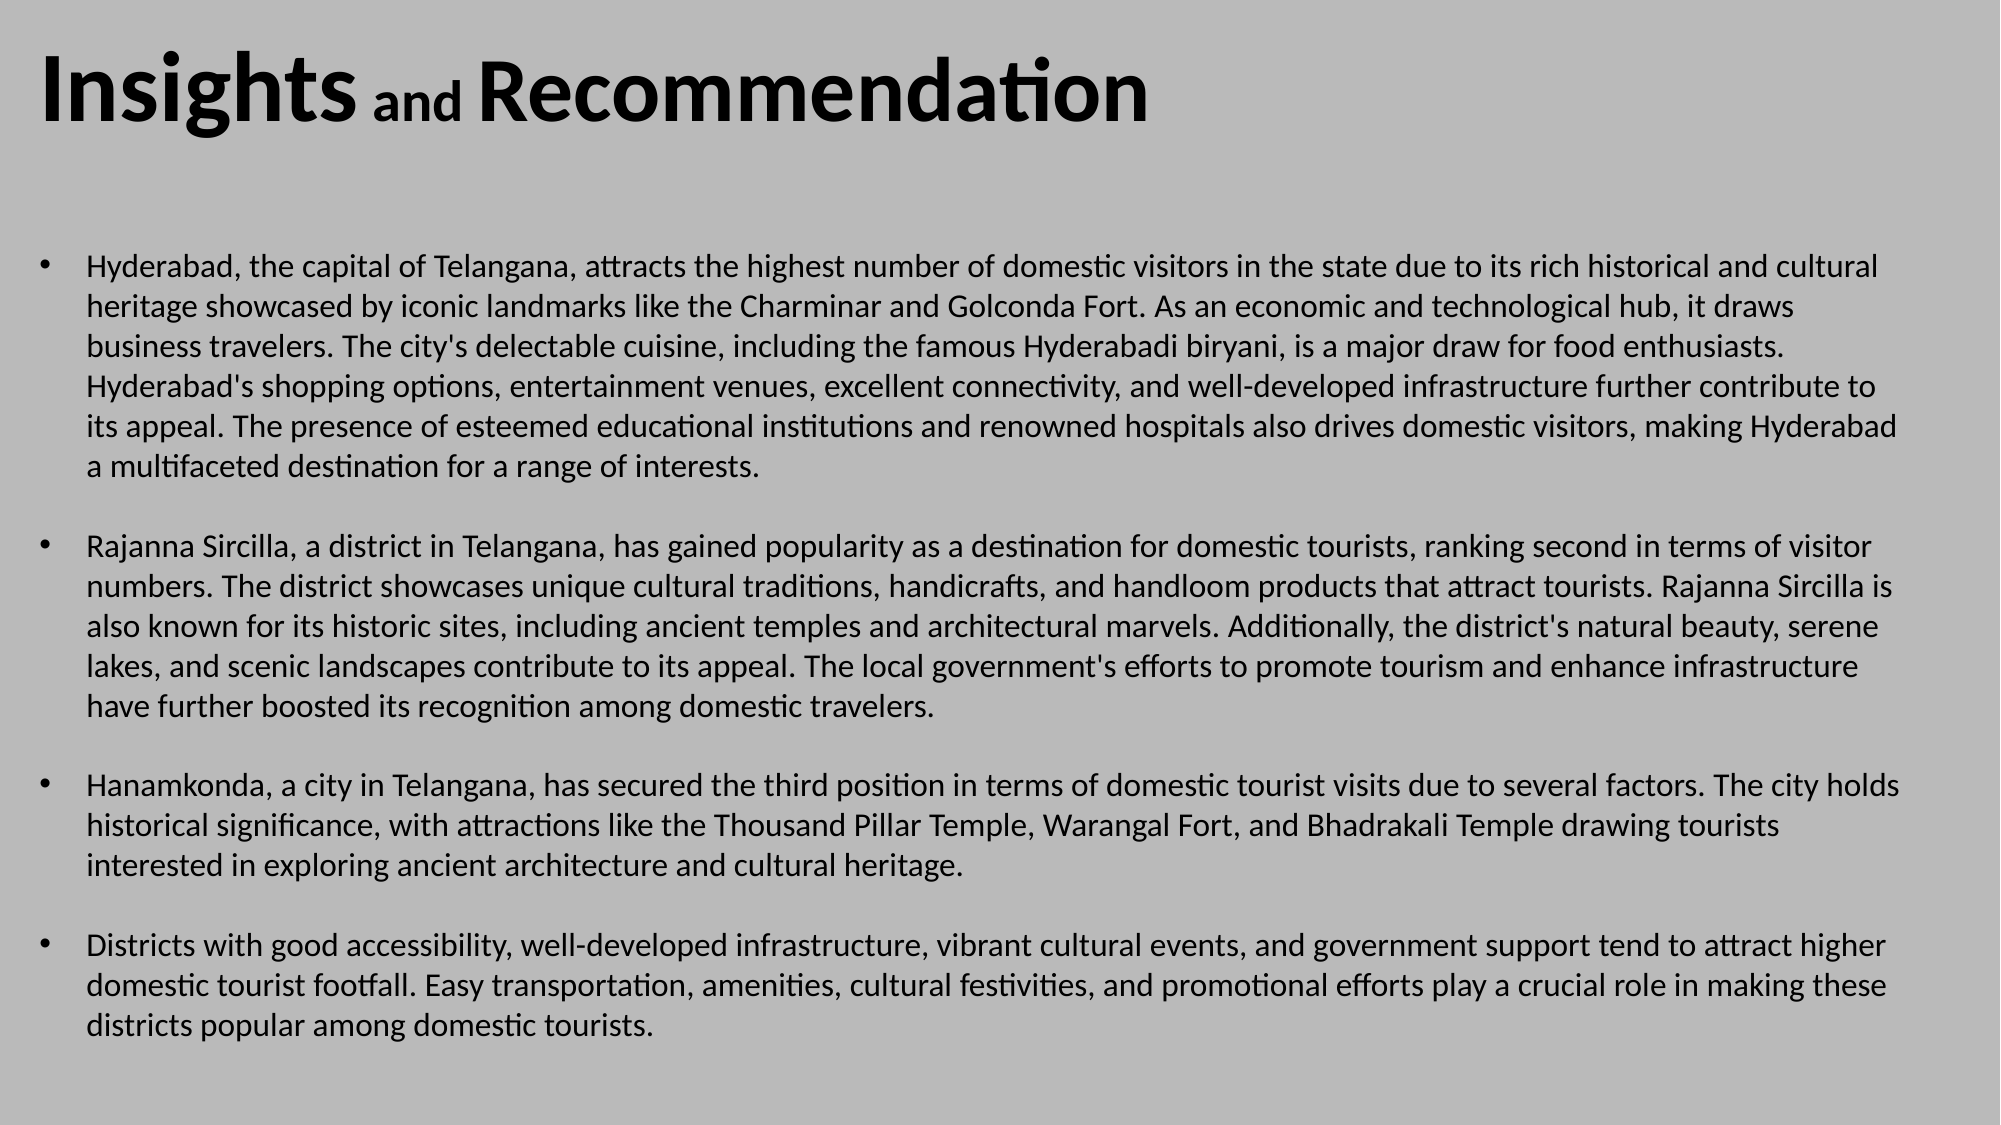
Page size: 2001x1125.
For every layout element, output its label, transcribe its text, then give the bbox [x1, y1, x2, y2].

text_box Insights and Recommendation [24, 13, 1879, 149]
text_box Hyderabad, the capital of Telangana, attracts the highest number of domestic visitors in the state due to its rich historical and cultural heritage showcased by iconic landmarks like the Charminar and Golconda Fort. As an economic and technological hub, it draws business travelers. The city's delectable cuisine, including the famous Hyderabadi biryani, is a major draw for food enthusiasts. Hyderabad's shopping options, entertainment venues, excellent connectivity, and well-developed infrastructure further contribute to its appeal. The presence of esteemed educational institutions and renowned hospitals also drives domestic visitors, making Hyderabad a multifaceted destination for a range of interests. Rajanna Sircilla, a district in Telangana, has gained popularity as a destination for domestic tourists, ranking second in terms of visitor numbers. The district showcases unique cultural traditions, handicrafts, and handloom products that attract tourists. Rajanna Sircilla is also known for its historic sites, including ancient temples and architectural marvels. Additionally, the district's natural beauty, serene lakes, and scenic landscapes contribute to its appeal. The local government's efforts to promote tourism and enhance infrastructure have further boosted its recognition among domestic travelers. Hanamkonda, a city in Telangana, has secured the third position in terms of domestic tourist visits due to several factors. The city holds historical significance, with attractions like the Thousand Pillar Temple, Warangal Fort, and Bhadrakali Temple drawing tourists interested in exploring ancient architecture and cultural heritage. Districts with good accessibility, well-developed infrastructure, vibrant cultural events, and government support tend to attract higher domestic tourist footfall. Easy transportation, amenities, cultural festivities, and promotional efforts play a crucial role in making these districts popular among domestic tourists. [24, 237, 1928, 1125]
